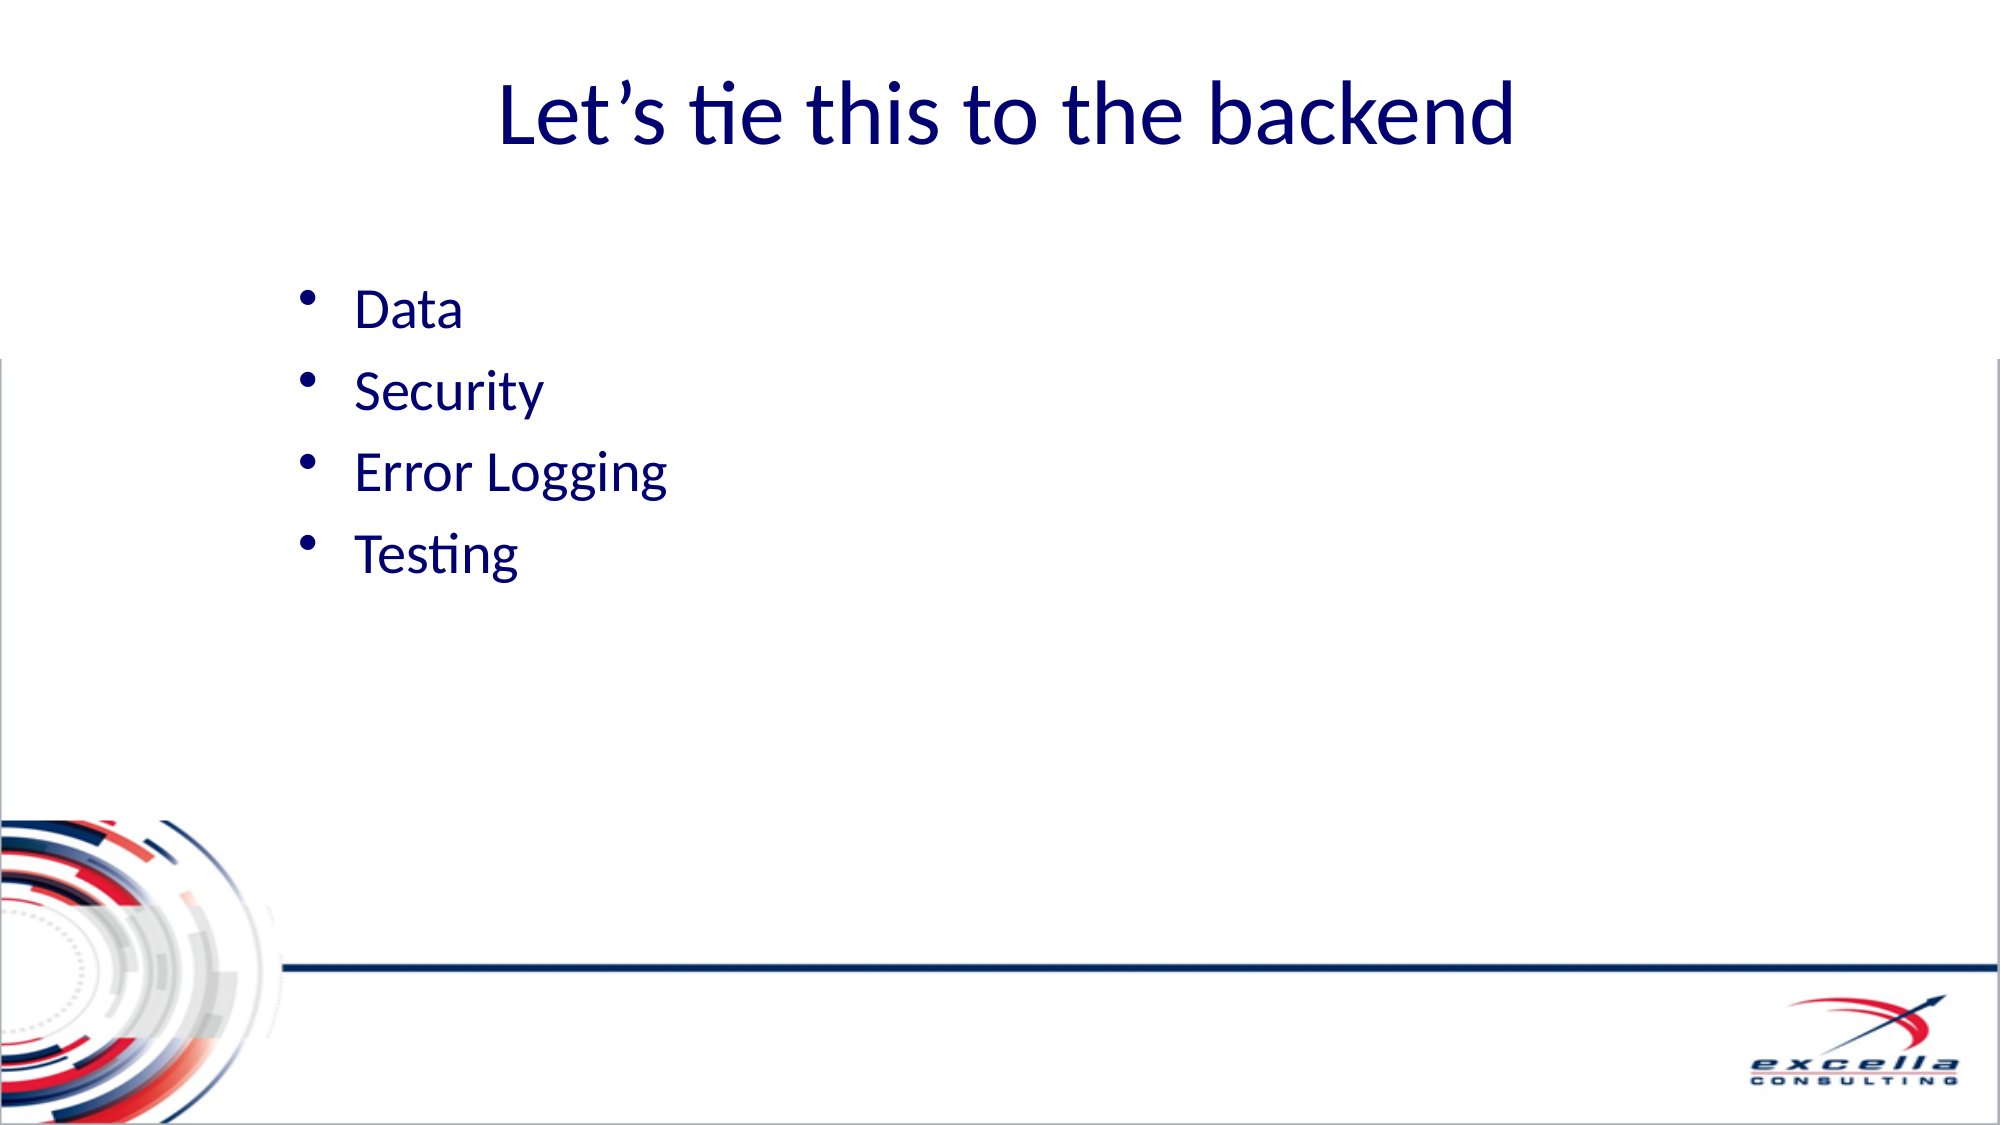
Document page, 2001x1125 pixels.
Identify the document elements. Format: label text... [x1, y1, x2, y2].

picture [0, 359, 2000, 1125]
list Data Security Error Logging Testing [283, 262, 1884, 938]
title Let’s tie this to the backend [133, 45, 1884, 233]
